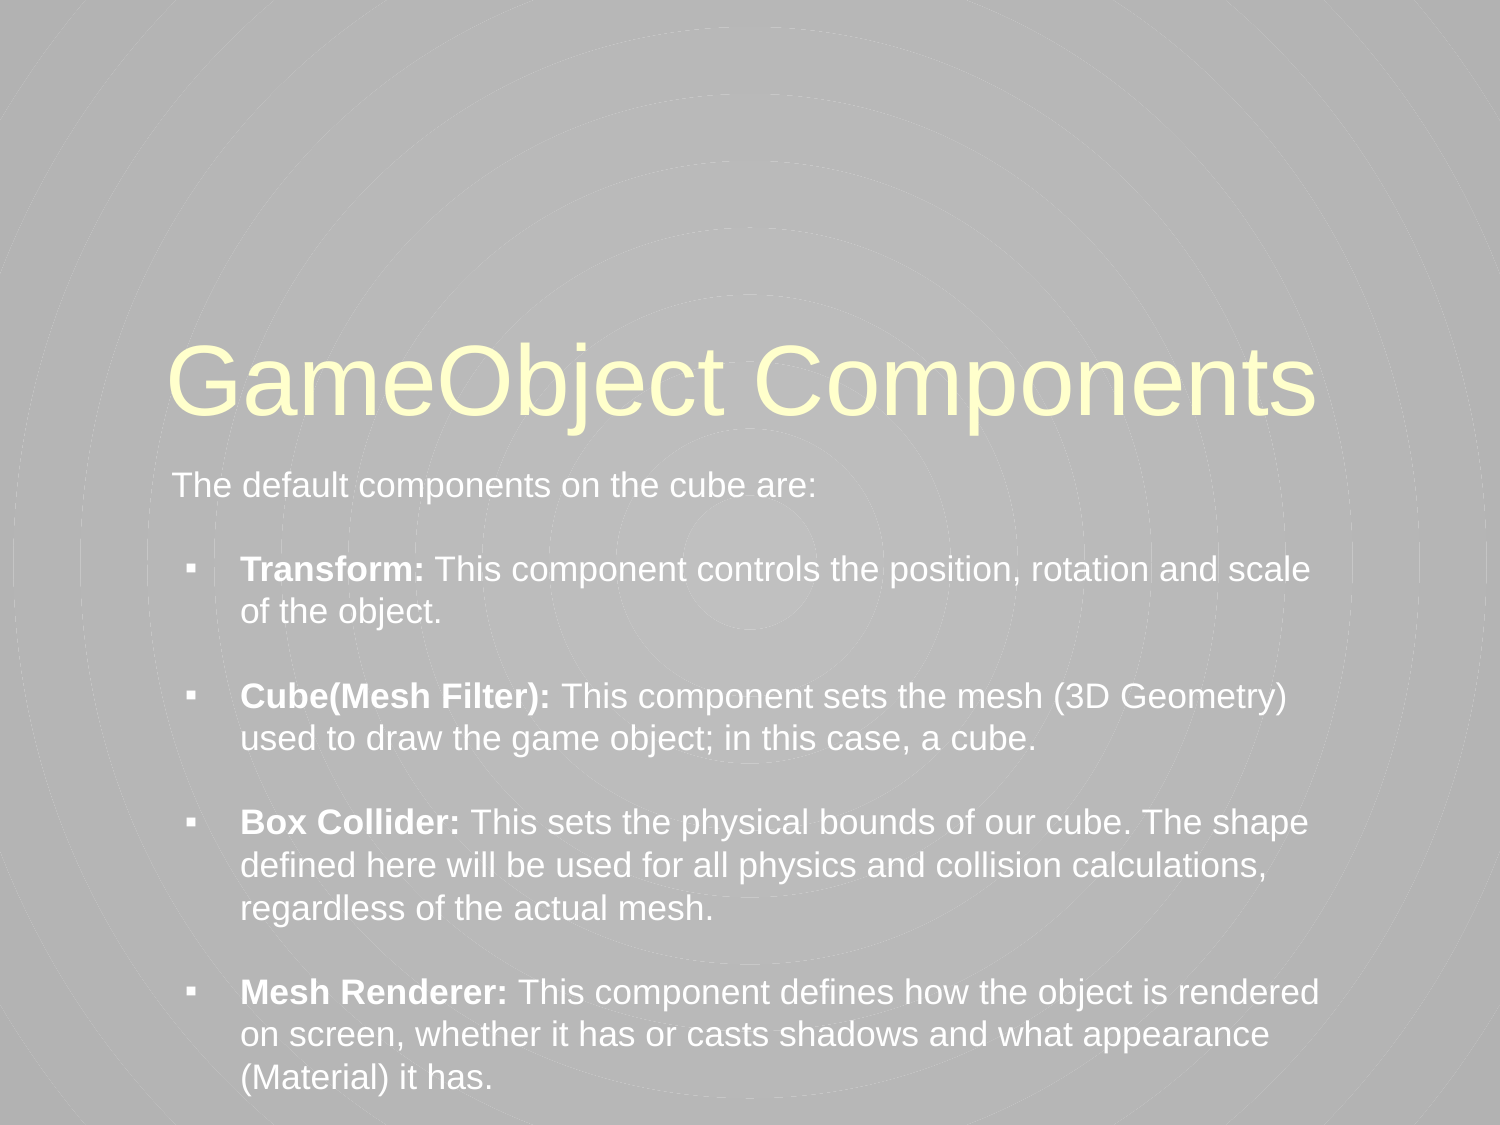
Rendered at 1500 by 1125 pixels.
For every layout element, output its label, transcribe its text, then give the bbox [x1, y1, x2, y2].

title GameObject Components [150, 253, 1350, 443]
list The default components on the cube are: Transform: This component controls the position, rotation and scale of the object. Cube(Mesh Filter): This component sets the mesh (3D Geometry) used to draw the game object; in this case, a cube. Box Collider: This sets the physical bounds of our cube. The shape defined here will be used for all physics and collision calculations, regardless of the actual mesh. Mesh Renderer: This component defines how the object is rendered on screen, whether it has or casts shadows and what appearance (Material) it has. [150, 454, 1350, 1035]
